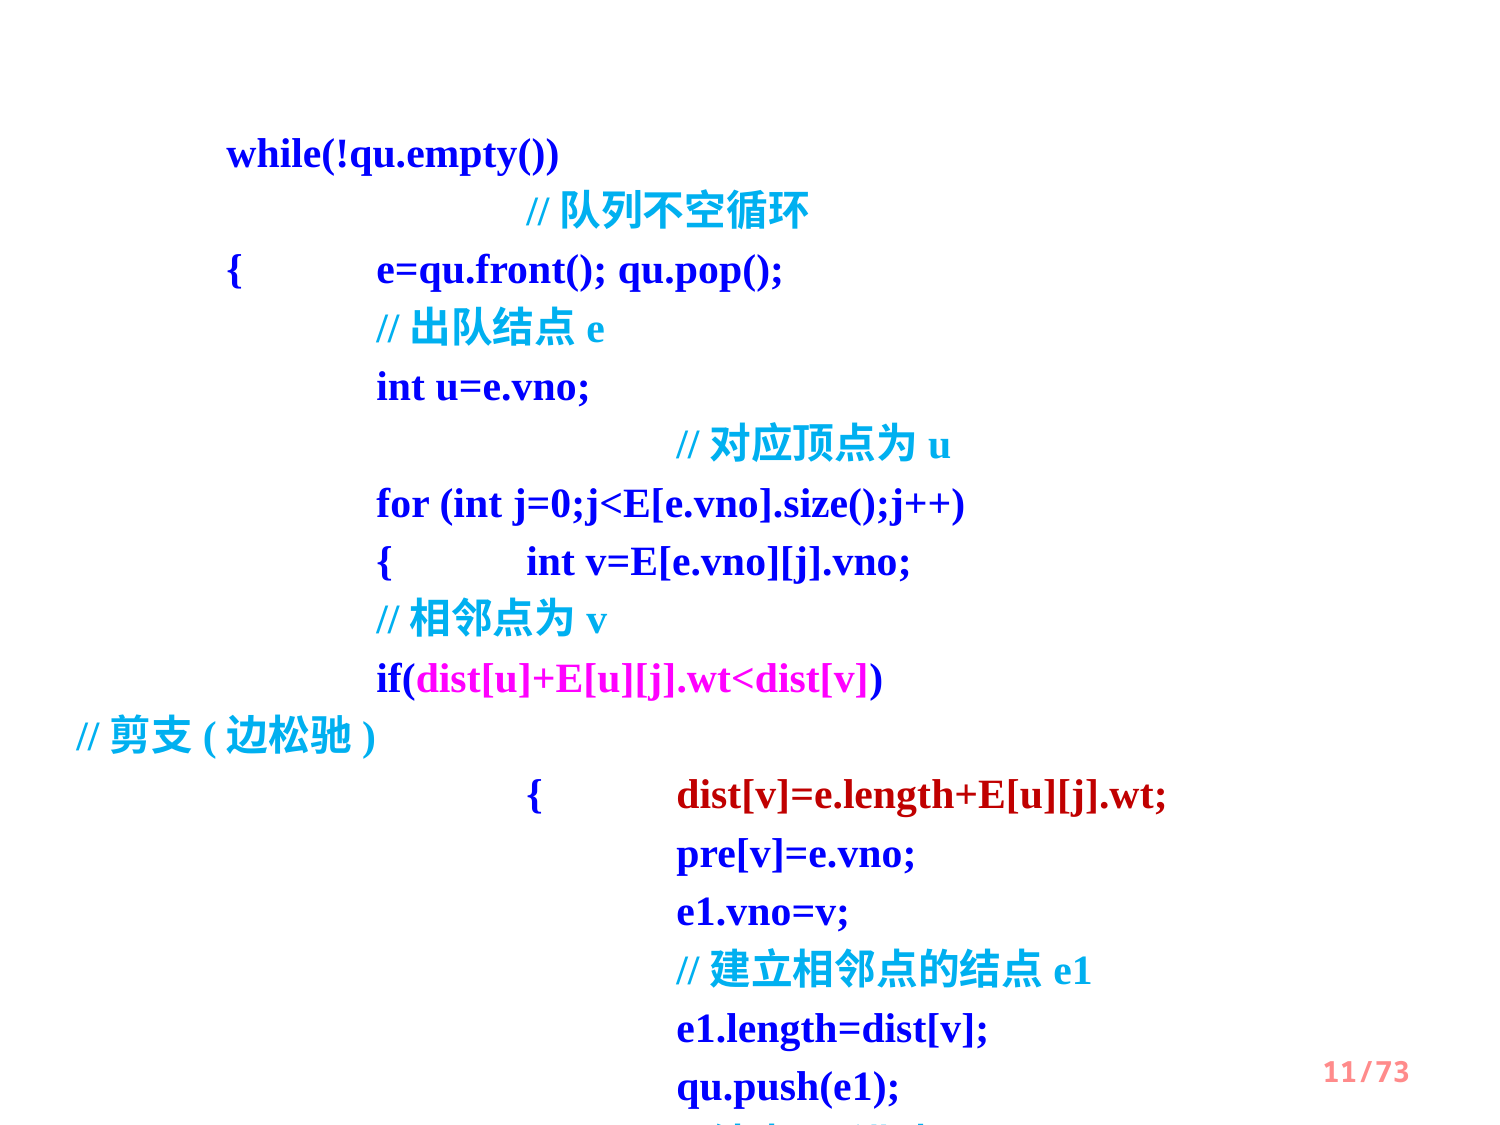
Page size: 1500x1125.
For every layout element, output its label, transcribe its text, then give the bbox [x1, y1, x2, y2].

text_box while(!qu.empty()) //队列不空循环 { e=qu.front(); qu.pop(); //出队结点e int u=e.vno; //对应顶点为u for (int j=0;j<E[e.vno].size();j++) { int v=E[e.vno][j].vno; //相邻点为v if(dist[u]+E[u][j].wt<dist[v]) //剪支(边松驰) { dist[v]=e.length+E[u][j].wt; pre[v]=e.vno; e1.vno=v; //建立相邻点的结点e1 e1.length=dist[v]; qu.push(e1); //结点e1进队 } } } } [45, 103, 1467, 1125]
slide_number 11/73 [1074, 1042, 1425, 1103]
